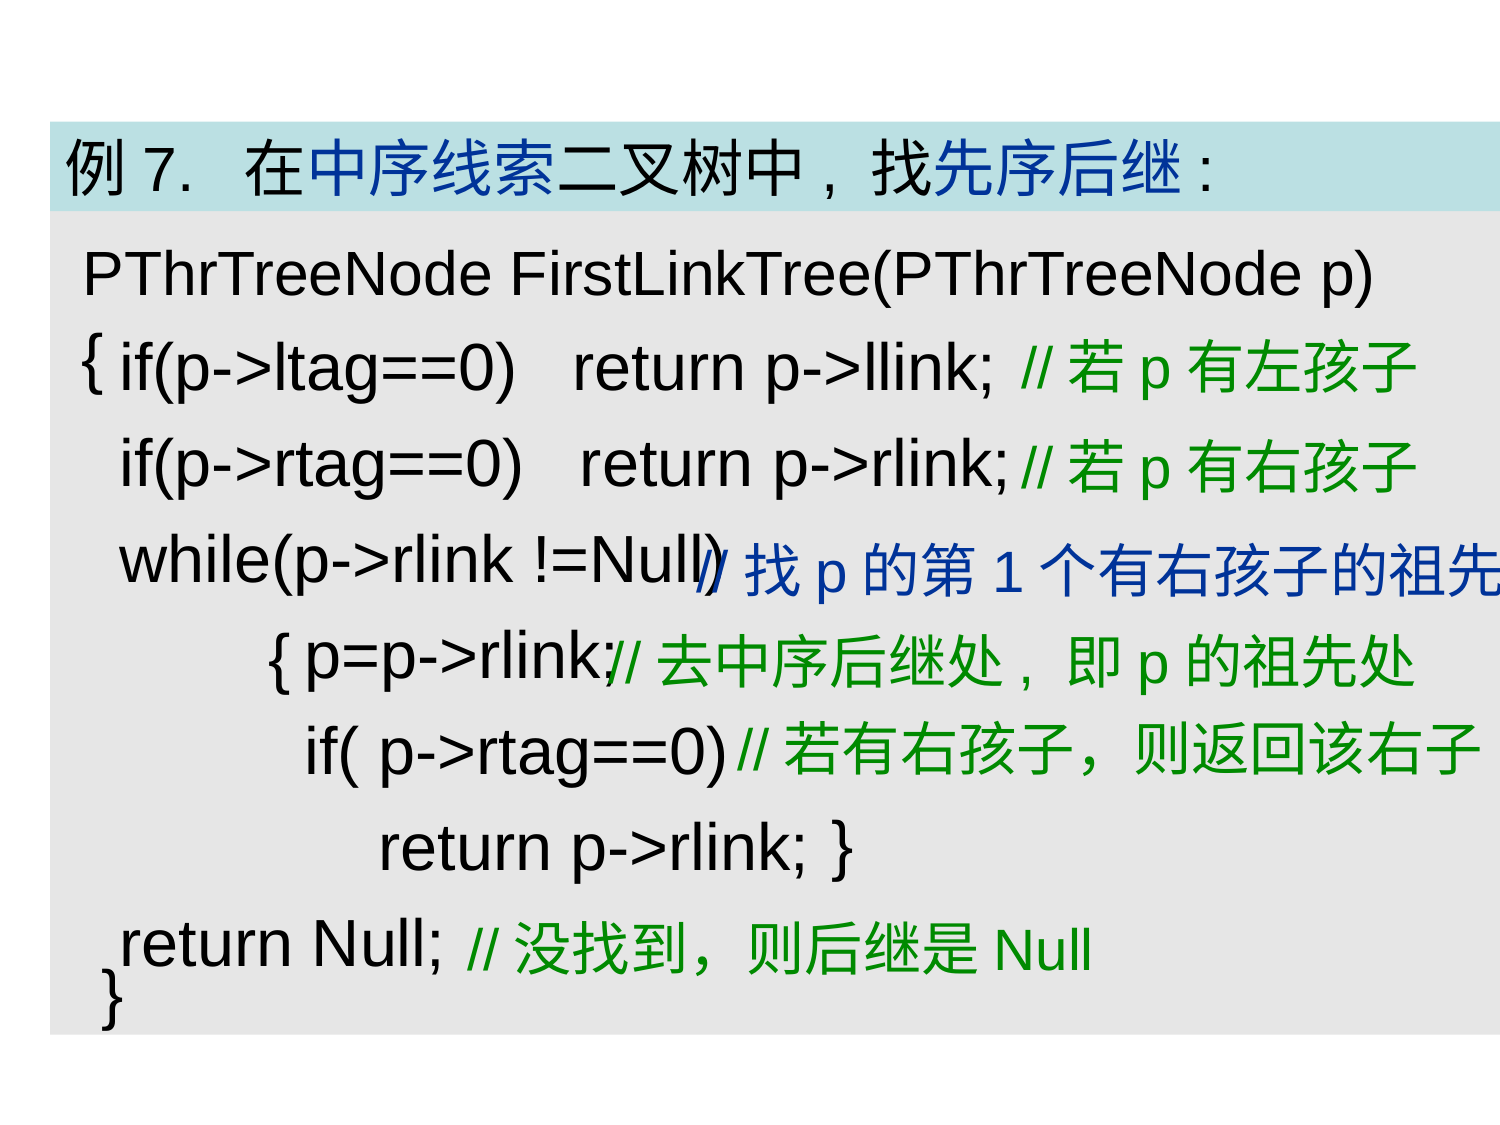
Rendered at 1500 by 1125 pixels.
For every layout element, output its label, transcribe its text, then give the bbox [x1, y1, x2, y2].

text_box 例7. 在中序线索二叉树中, 找先序后继: [50, 121, 1500, 212]
text_box { [253, 587, 325, 703]
text_box //找p的第1个有右孩子的祖先 [681, 508, 1500, 612]
text_box } [816, 774, 887, 890]
text_box //若有右孩子，则返回该右子 [722, 687, 1498, 790]
text_box PThrTreeNode FirstLinkTree(PThrTreeNode p) if(p->ltag==0) return p->llink; if(p->rtag==0) return p->rlink; while(p->rlink !=Null) p=p->rlink; if( p->rtag==0) return p->rlink; return Null; } [50, 212, 1500, 1035]
text_box //没找到，则后继是Null [452, 887, 1109, 990]
text_box //去中序后继处, 即p的祖先处 [594, 600, 1432, 703]
text_box //若p有左孩子 [1006, 305, 1434, 405]
text_box //若p有右孩子 [1006, 405, 1434, 508]
text_box { [66, 287, 138, 403]
